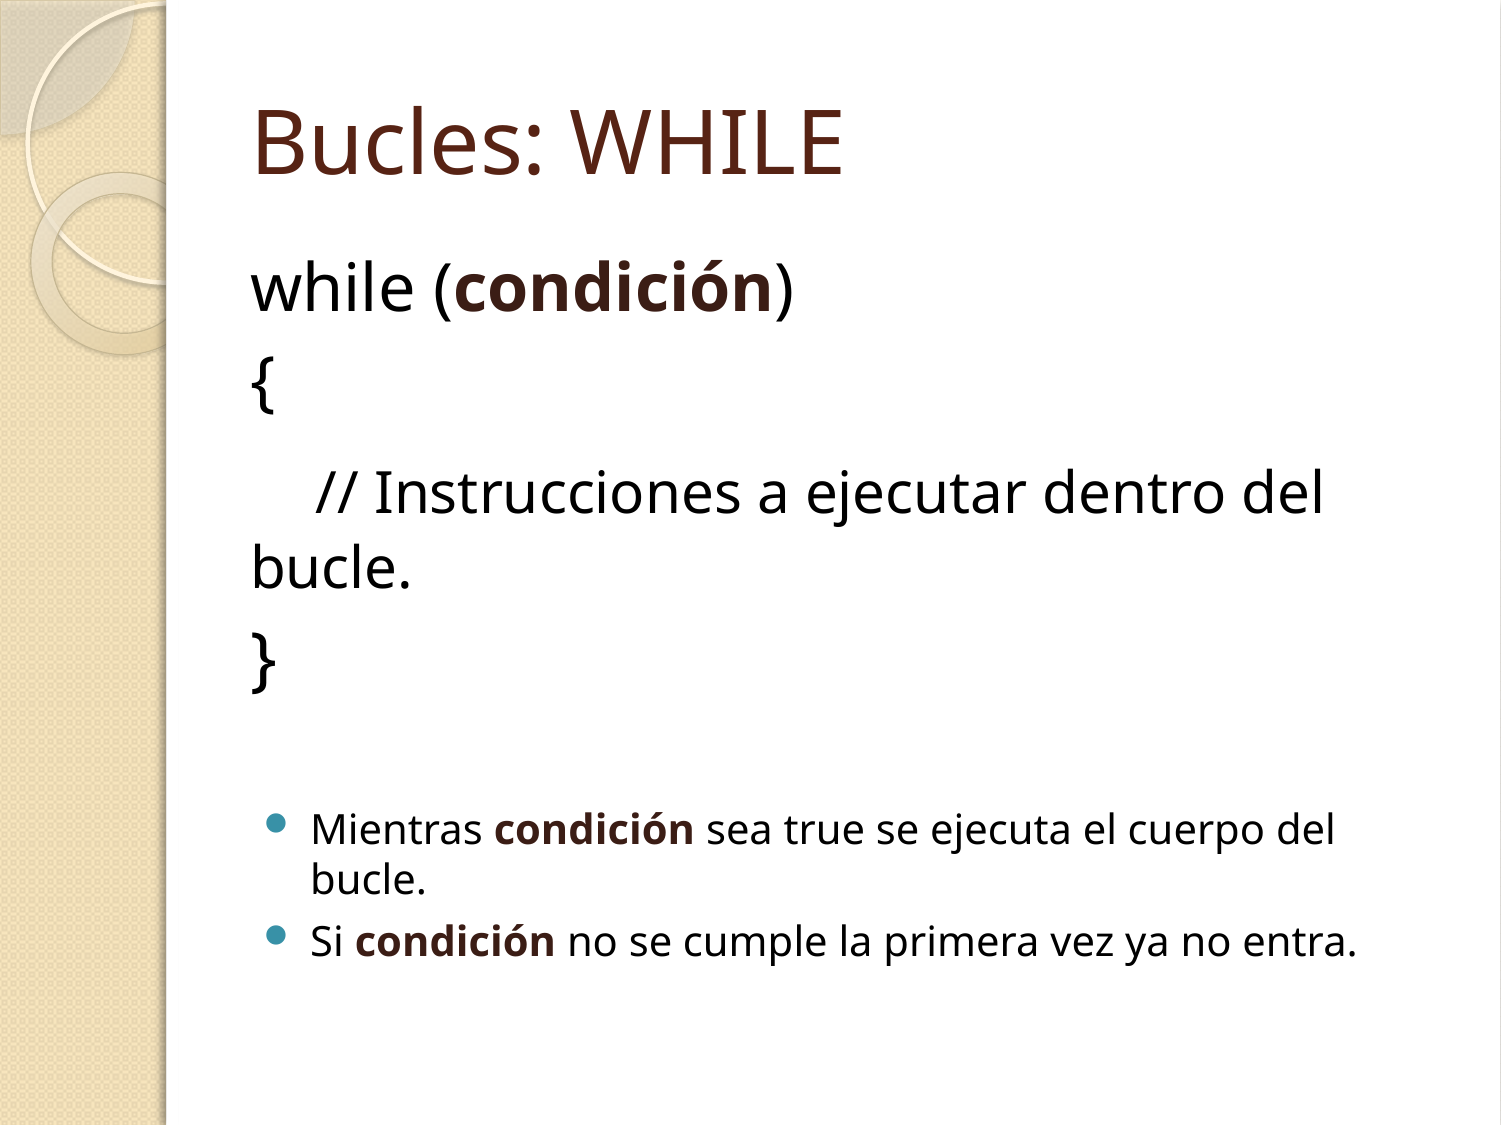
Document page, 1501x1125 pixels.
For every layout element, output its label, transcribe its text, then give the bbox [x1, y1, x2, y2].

title Bucles: WHILE [235, 45, 1466, 233]
list while (condición) { // Instrucciones a ejecutar dentro del bucle. } Mientras condición sea true se ejecuta el cuerpo del bucle. Si condición no se cumple la primera vez ya no entra. [235, 237, 1466, 1025]
